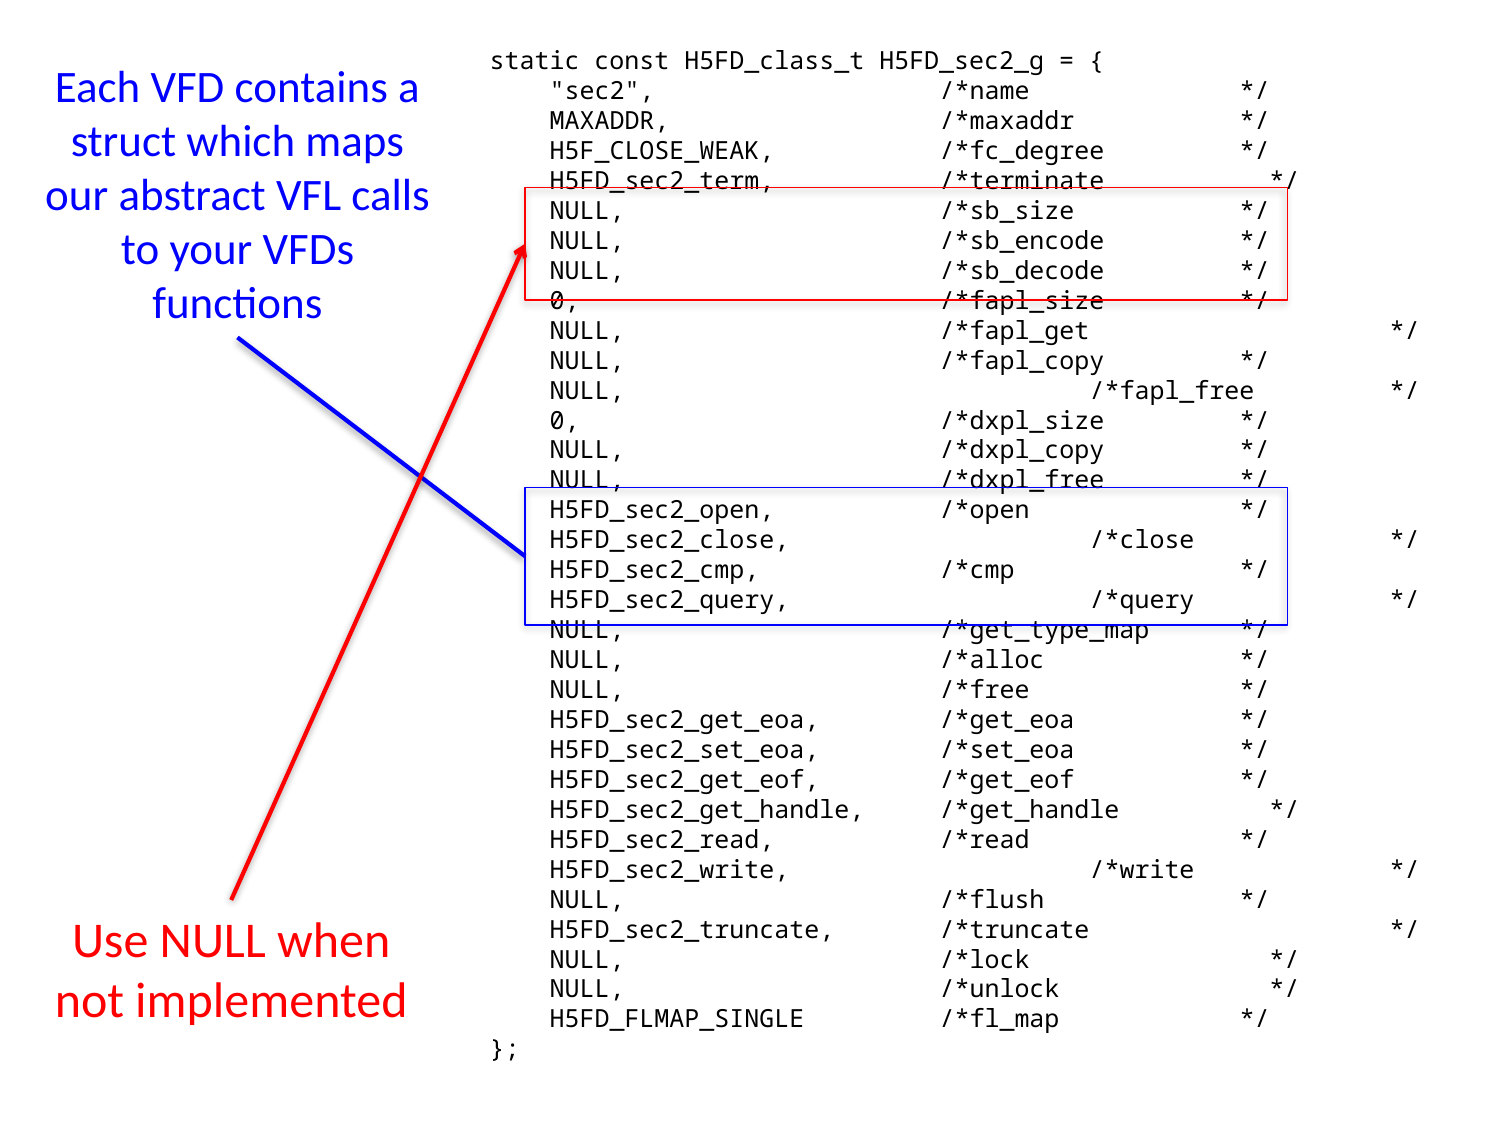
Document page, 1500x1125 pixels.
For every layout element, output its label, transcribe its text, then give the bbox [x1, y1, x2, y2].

text_box [529, 487, 1288, 626]
text_box Each VFD contains a struct which maps our abstract VFL calls to your VFDs functions [24, 49, 450, 338]
text_box [524, 187, 1288, 301]
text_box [230, 243, 526, 901]
text_box Use NULL when not implemented [37, 899, 425, 1050]
text_box static const H5FD_class_t H5FD_sec2_g = { "sec2", /*name */ MAXADDR, /*maxaddr */ H5F_CLOSE_WEAK, /*fc_degree */ H5FD_sec2_term, /*terminate */ NULL, /*sb_size */ NULL, /*sb_encode */ NULL, /*sb_decode */ 0, /*fapl_size */ NULL, /*fapl_get */ NULL, /*fapl_copy */ NULL, /*fapl_free */ 0, /*dxpl_size */ NULL, /*dxpl_copy */ NULL, /*dxpl_free */ H5FD_sec2_open, /*open */ H5FD_sec2_close, /*close */ H5FD_sec2_cmp, /*cmp */ H5FD_sec2_query, /*query */ NULL, /*get_type_map */ NULL, /*alloc */ NULL, /*free */ H5FD_sec2_get_eoa, /*get_eoa */ H5FD_sec2_set_eoa, /*set_eoa */ H5FD_sec2_get_eof, /*get_eof */ H5FD_sec2_get_handle, /*get_handle */ H5FD_sec2_read, /*read */ H5FD_sec2_write, /*write */ NULL, /*flush */ H5FD_sec2_truncate, /*truncate */ NULL, /*lock */ NULL, /*unlock */ H5FD_FLMAP_SINGLE /*fl_map */ }; [474, 37, 1463, 1071]
